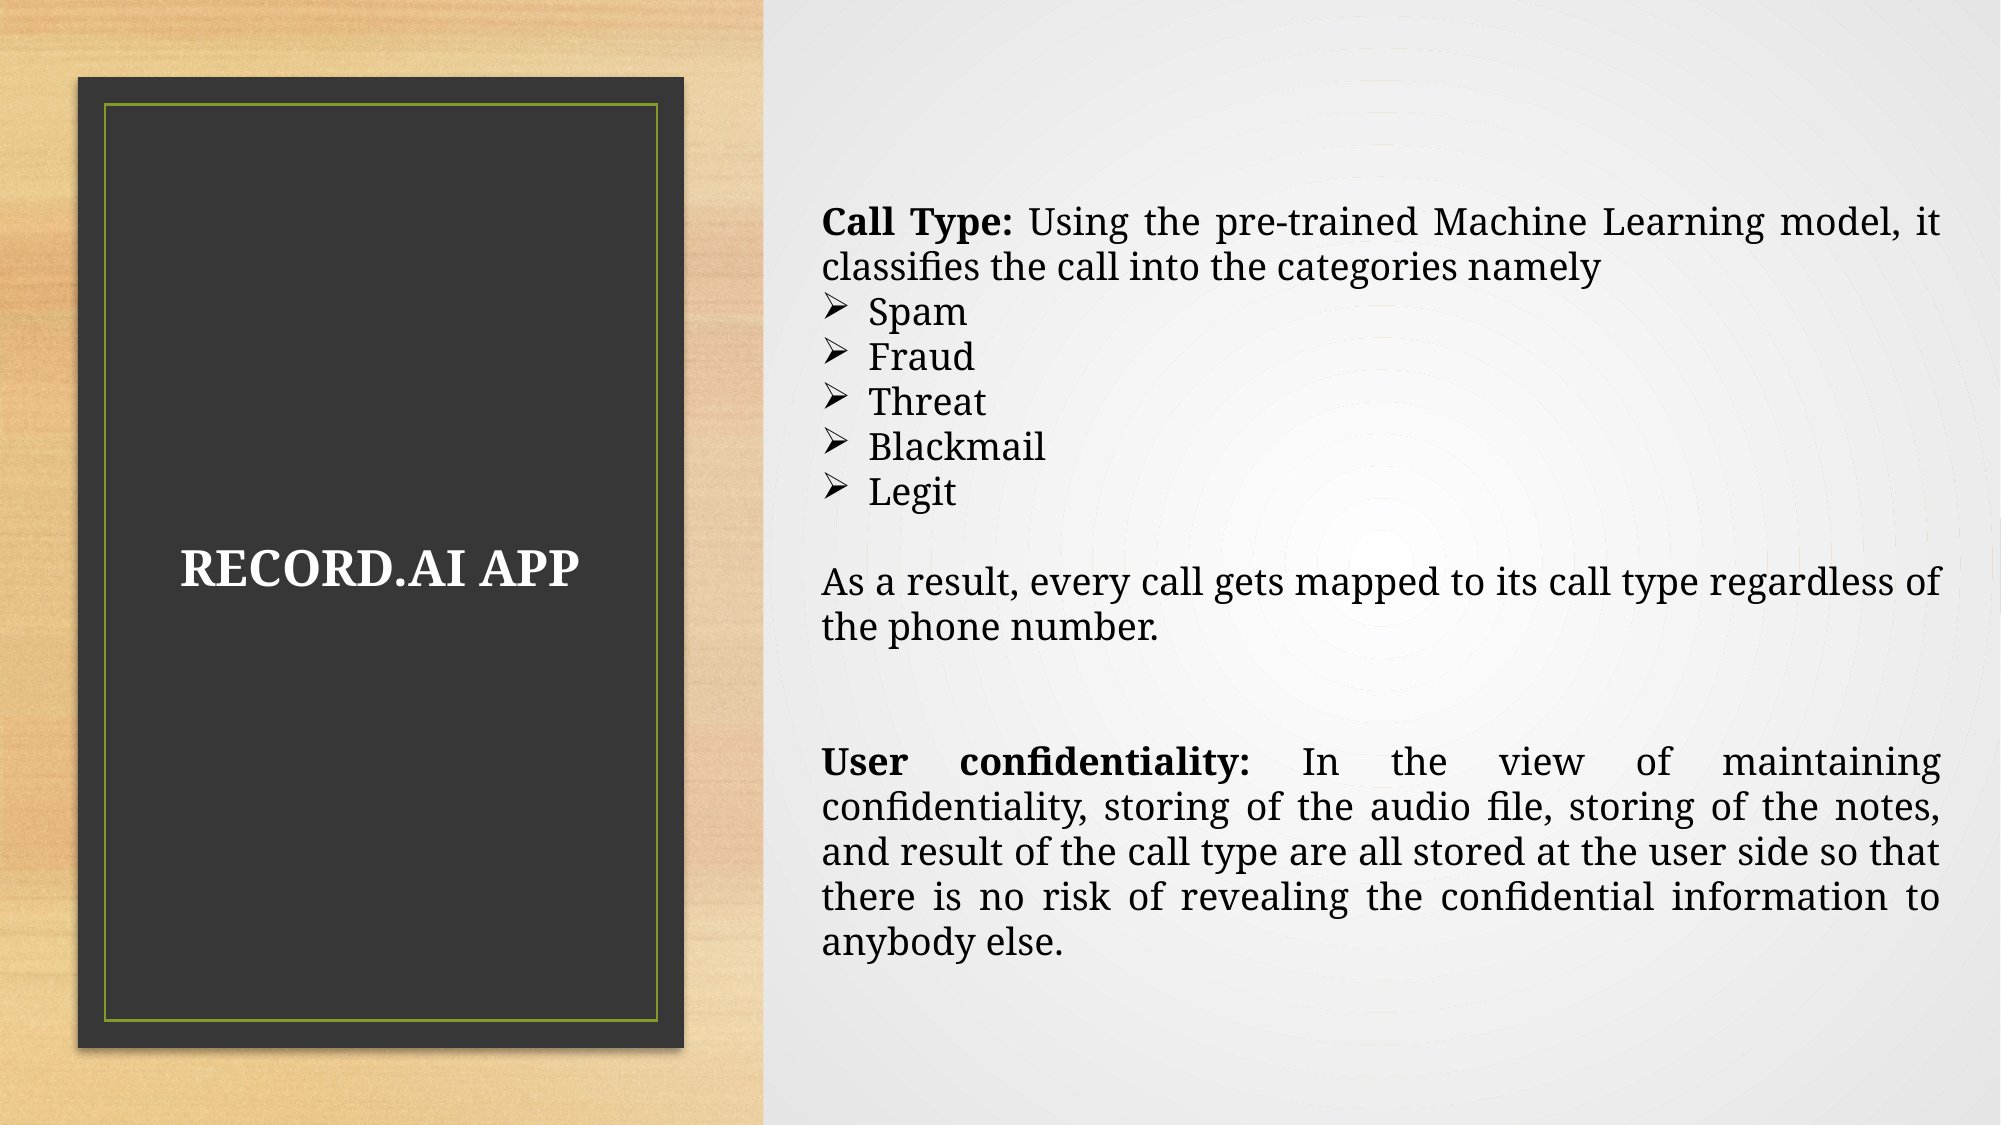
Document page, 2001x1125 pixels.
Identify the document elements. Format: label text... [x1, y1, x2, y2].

text_box [762, 0, 2000, 1125]
text_box [77, 76, 685, 1049]
text_box Call Type: Using the pre-trained Machine Learning model, it classifies the call into the categories namely Spam Fraud Threat Blackmail Legit As a result, every call gets mapped to its call type regardless of the phone number. User confidentiality: In the view of maintaining confidentiality, storing of the audio file, storing of the notes, and result of the call type are all stored at the user side so that there is no risk of revealing the confidential information to anybody else. [806, 145, 1957, 971]
text_box [0, 0, 762, 1125]
title RECORD.AI APP [148, 521, 614, 604]
text_box [104, 103, 658, 1021]
